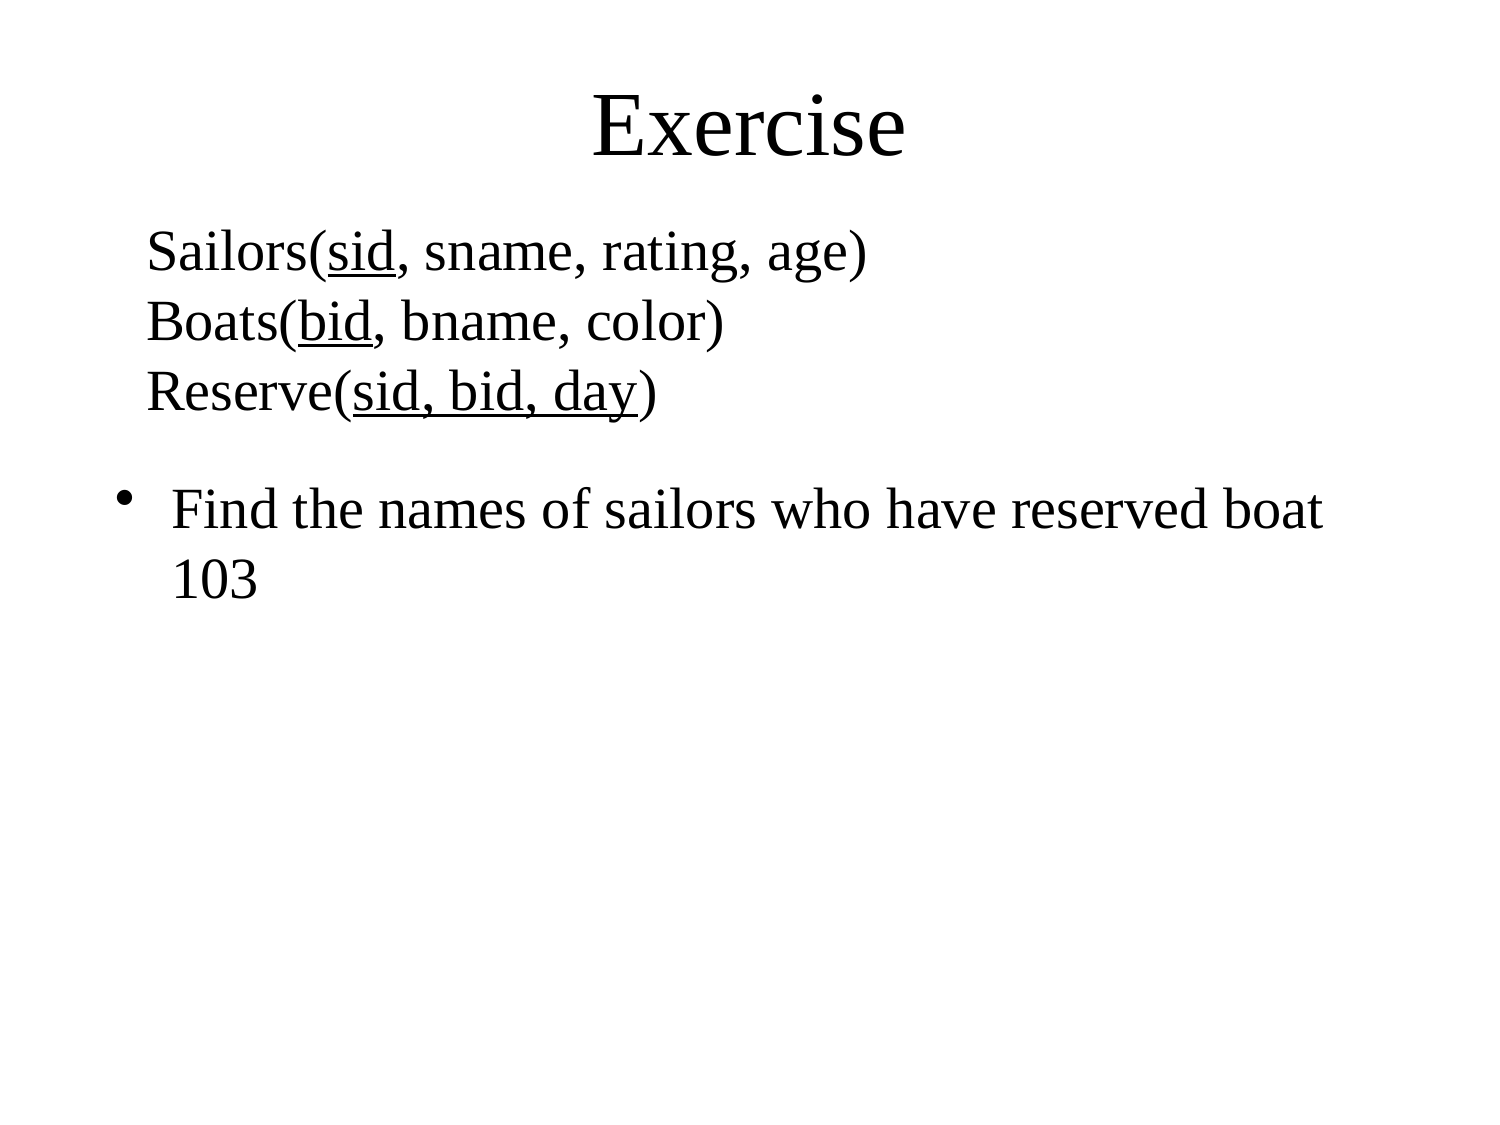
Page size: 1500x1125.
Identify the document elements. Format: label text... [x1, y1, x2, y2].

title Exercise [112, 62, 1388, 176]
text_box Sailors(sid, sname, rating, age) Boats(bid, bname, color) Reserve(sid, bid, day) [131, 205, 1407, 430]
list Find the names of sailors who have reserved boat 103 [99, 462, 1438, 726]
